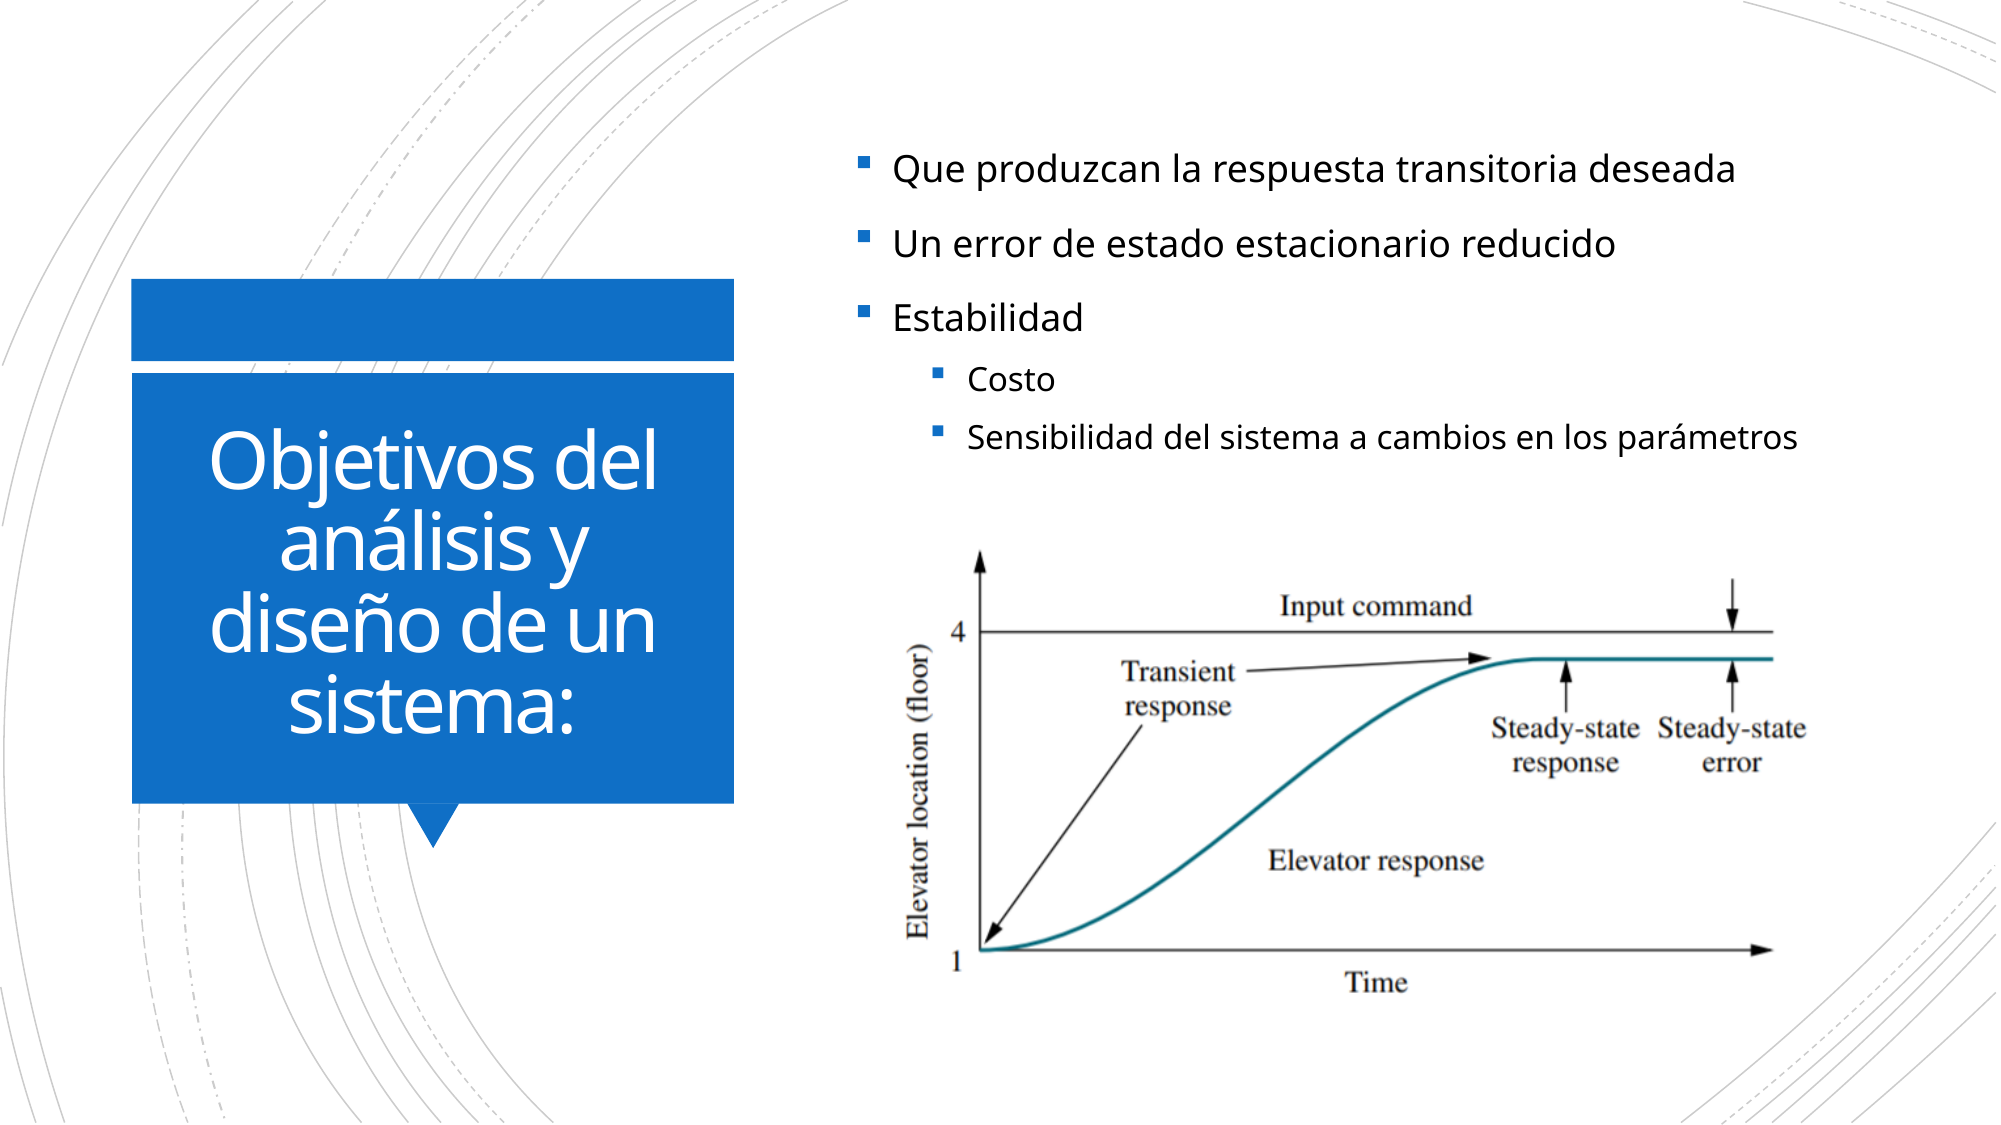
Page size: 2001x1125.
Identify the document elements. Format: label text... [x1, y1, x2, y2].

picture [895, 534, 1815, 1002]
list Que produzcan la respuesta transitoria deseada Un error de estado estacionario reducido Estabilidad Costo Sensibilidad del sistema a cambios en los parámetros [839, 131, 1871, 535]
title Objetivos del análisis y diseño de un sistema: [145, 385, 720, 789]
